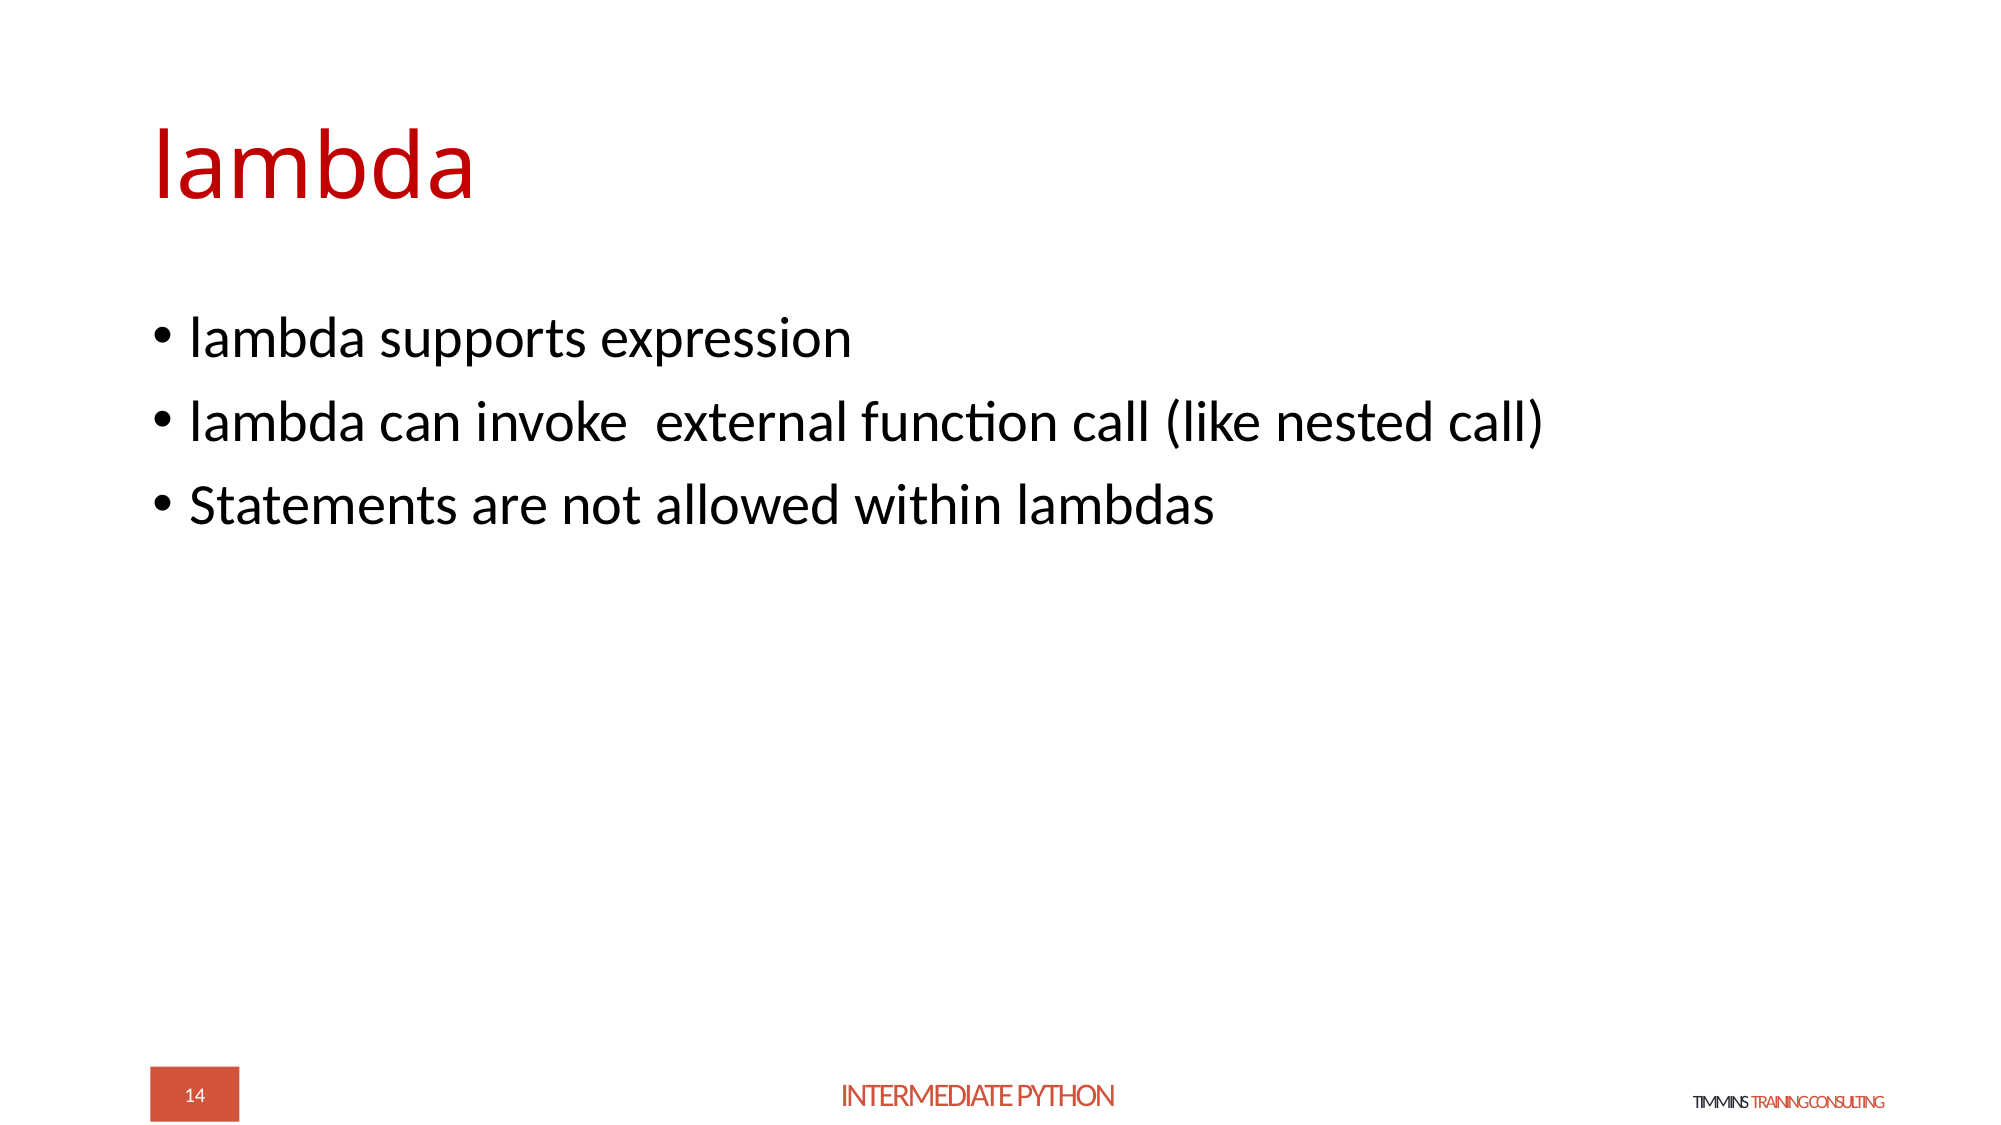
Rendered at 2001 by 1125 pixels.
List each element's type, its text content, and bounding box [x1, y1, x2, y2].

title lambda [137, 59, 1863, 278]
list lambda supports expression lambda can invoke external function call (like nested call) Statements are not allowed within lambdas [137, 299, 1863, 1014]
